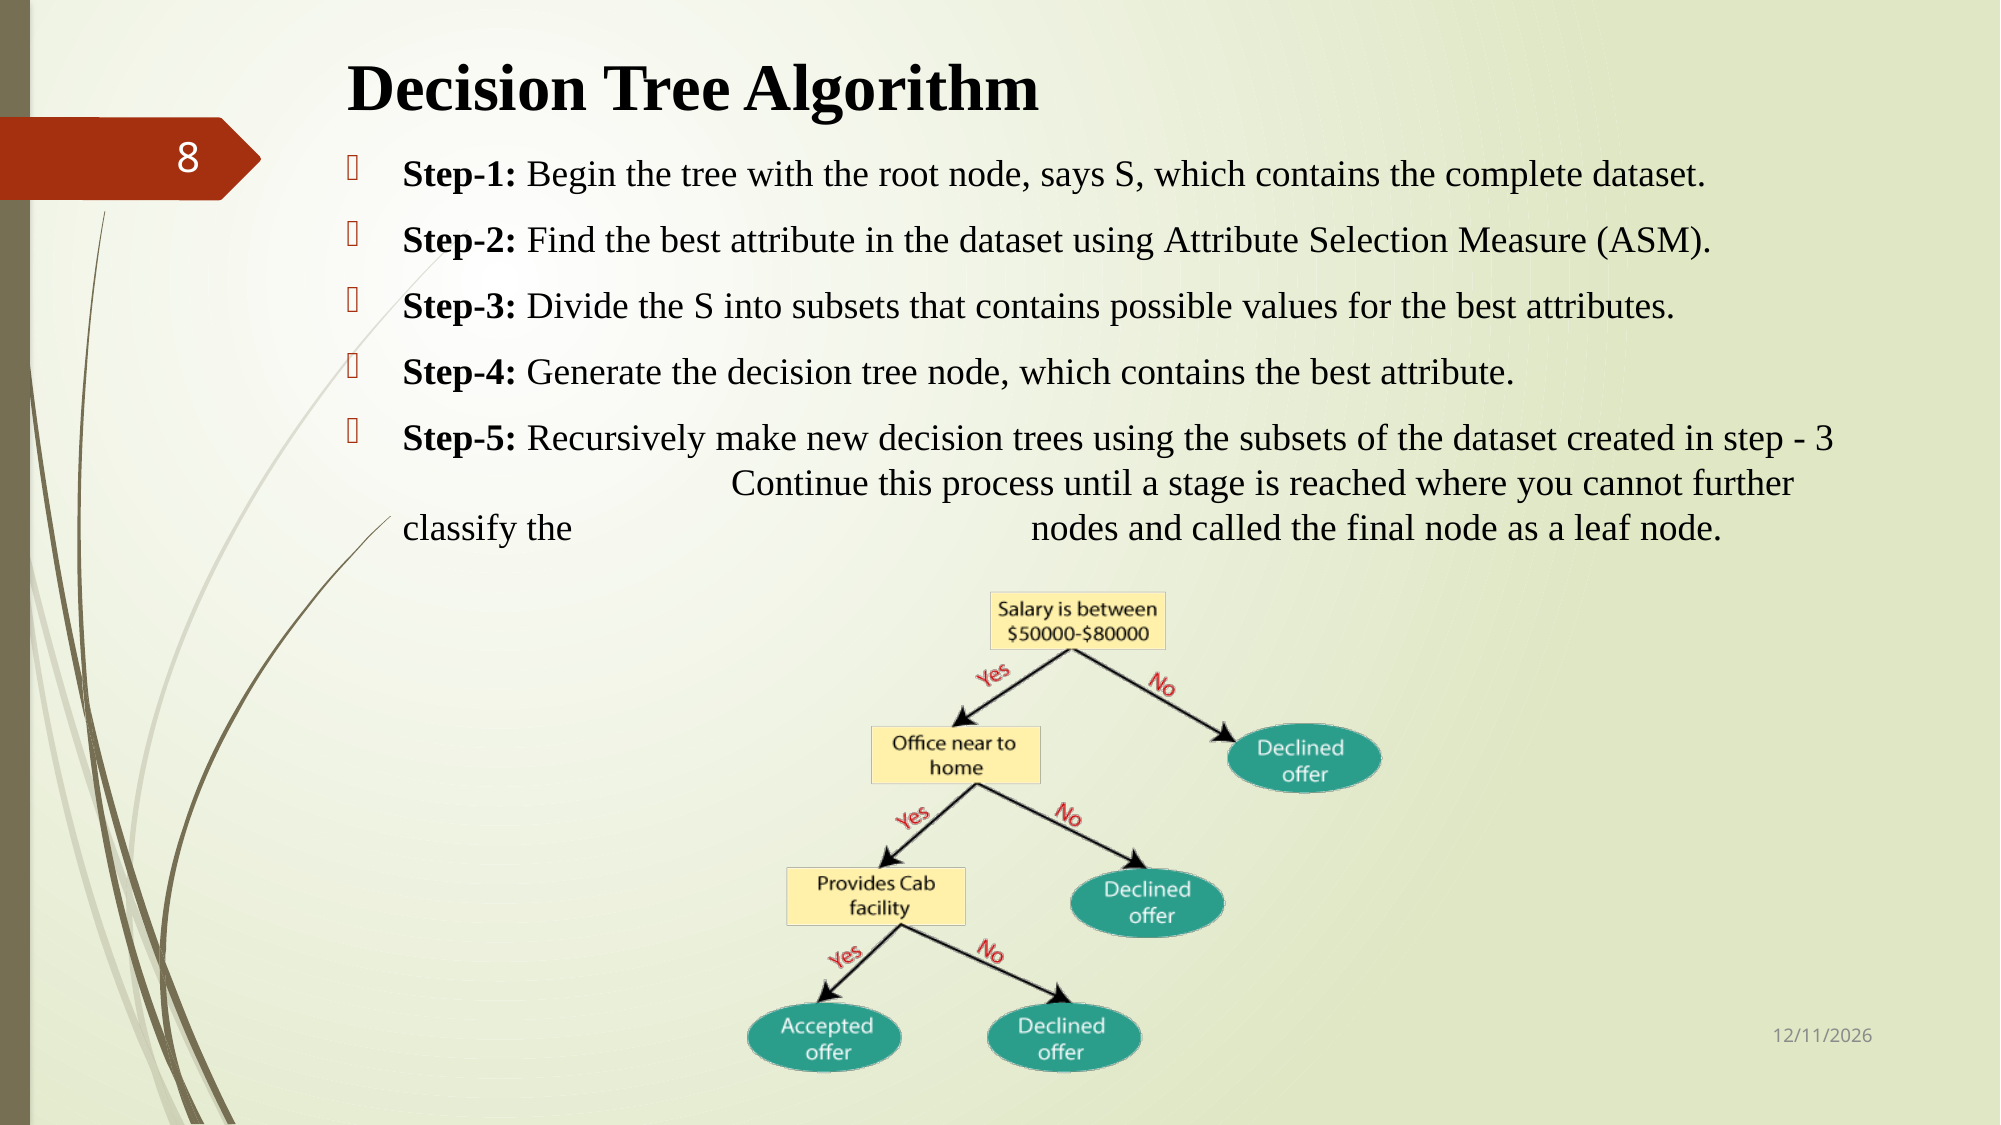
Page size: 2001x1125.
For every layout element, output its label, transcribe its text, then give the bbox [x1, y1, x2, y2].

picture [733, 585, 1393, 1079]
slide_number 8 [87, 129, 216, 190]
title Decision Tree Algorithm [332, 36, 1794, 141]
list Step-1: Begin the tree with the root node, says S, which contains the complete dataset. Step-2: Find the best attribute in the dataset using Attribute Selection Measure (ASM). Step-3: Divide the S into subsets that contains possible values for the best attributes. Step-4: Generate the decision tree node, which contains the best attribute. Step-5: Recursively make new decision trees using the subsets of the dataset created in step - 3 Continue this process until a stage is reached where you cannot further classify the nodes and called the final node as a leaf node. [331, 141, 1866, 587]
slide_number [1699, 1005, 1888, 1067]
